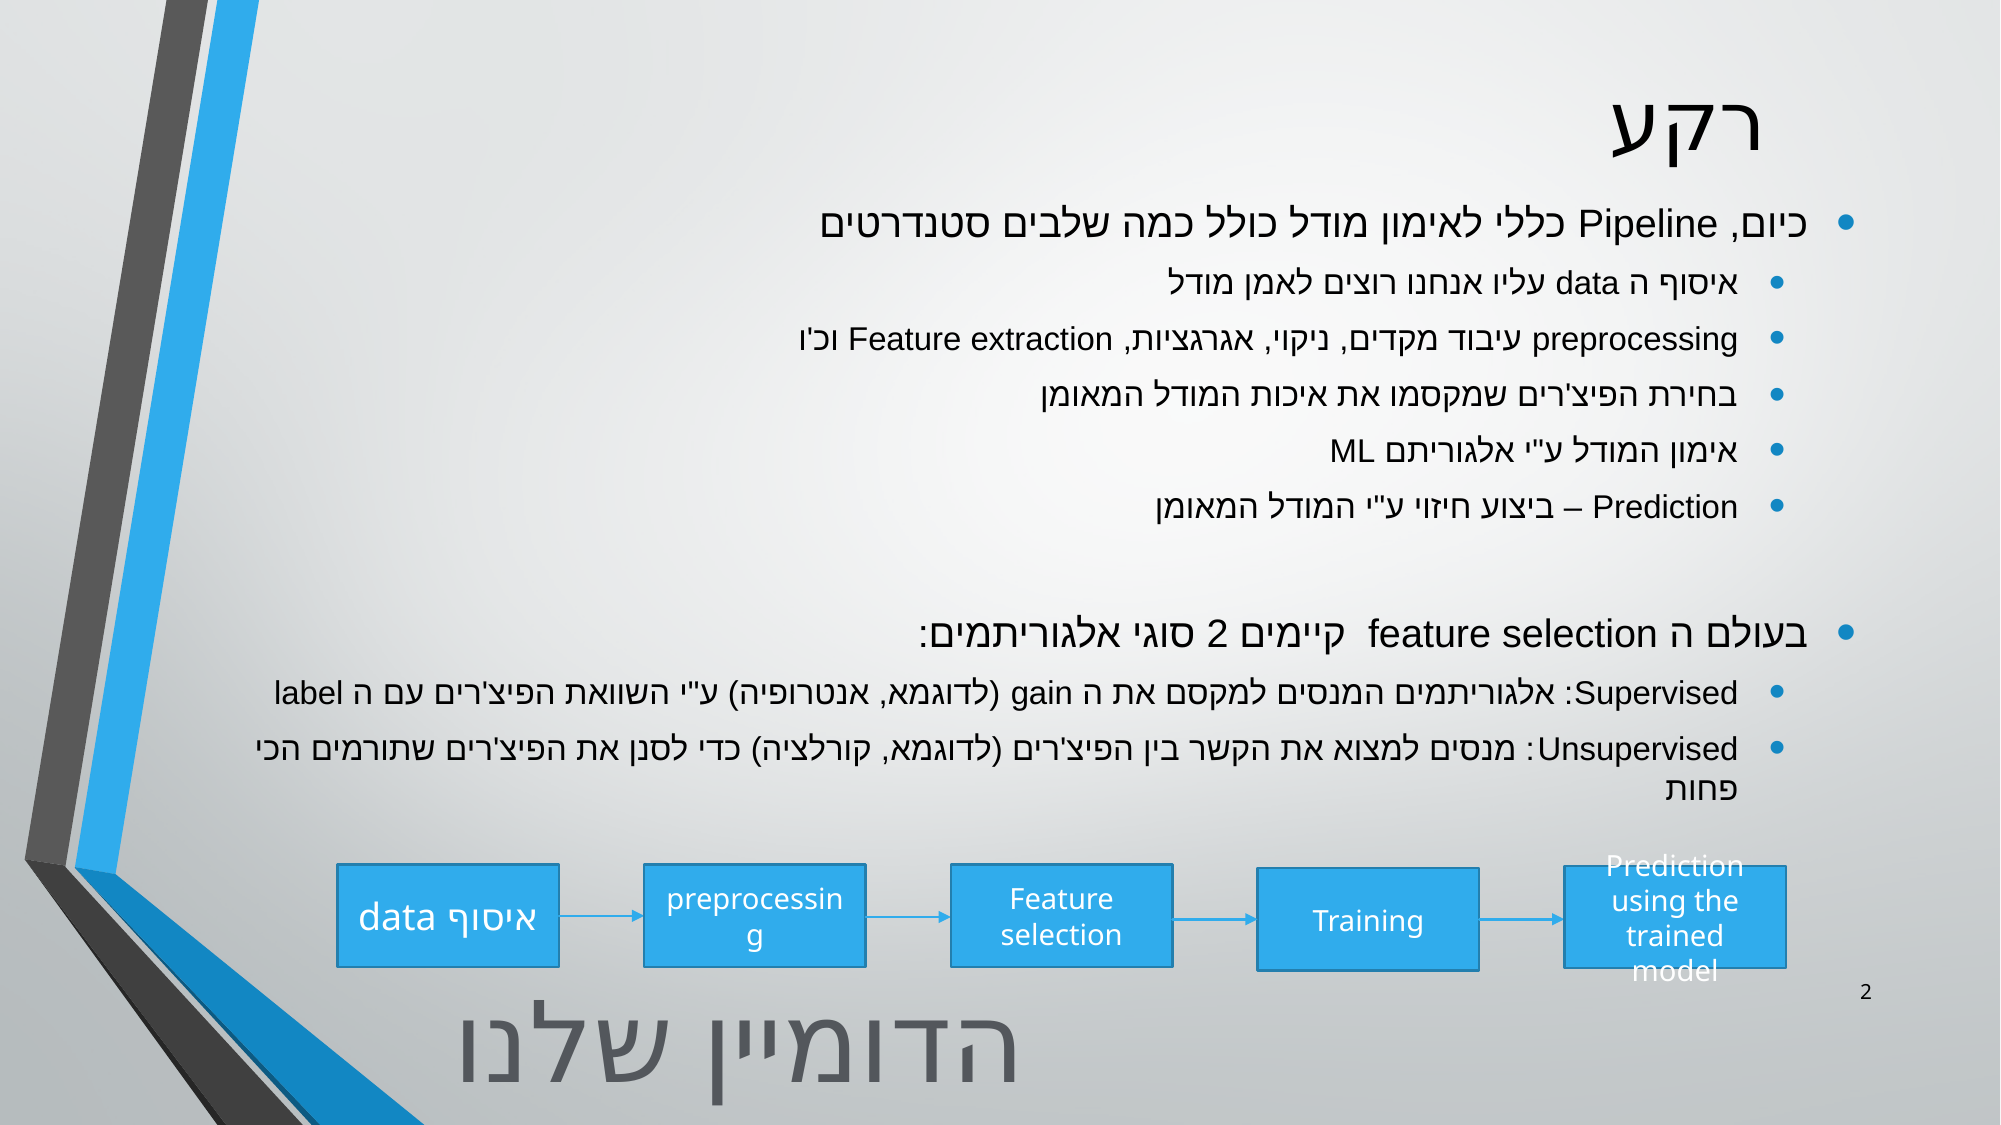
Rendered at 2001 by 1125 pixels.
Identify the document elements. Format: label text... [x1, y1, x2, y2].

slide_number 2 [1796, 962, 1887, 1023]
text_box הדומיין שלנו [438, 962, 1041, 1113]
text_box Prediction using the trained model [1563, 865, 1787, 969]
text_box איסוף data [336, 863, 560, 968]
list כיום, Pipeline כללי לאימון מודל כולל כמה שלבים סטנדרטים איסוף ה data עליו אנחנו רוצים לאמן מודל preprocessing עיבוד מקדים, ניקוי, אגרגציות, Feature extraction וכ'ו בחירת הפיצ'רים שמקסמו את איכות המודל המאומן אימון המודל ע"י אלגוריתם ML Prediction – ביצוע חיזוי ע"י המודל המאומן בעולם ה feature selection קיימים 2 סוגי אלגוריתמים: Supervised: אלגוריתמים המנסים למקסם את ה gain (לדוגמא, אנטרופיה) ע"י השוואת הפיצ'רים עם ה label Unsupervised: מנסים למצוא את הקשר בין הפיצ'רים (לדוגמא, קורלציה) כדי לסנן את הפיצ'רים שתורמים הכי פחות [223, 190, 1867, 830]
text_box Feature selection [950, 863, 1174, 968]
title רקע [1509, 60, 1867, 175]
text_box preprocessing [643, 863, 867, 962]
text_box Training [1256, 867, 1480, 972]
